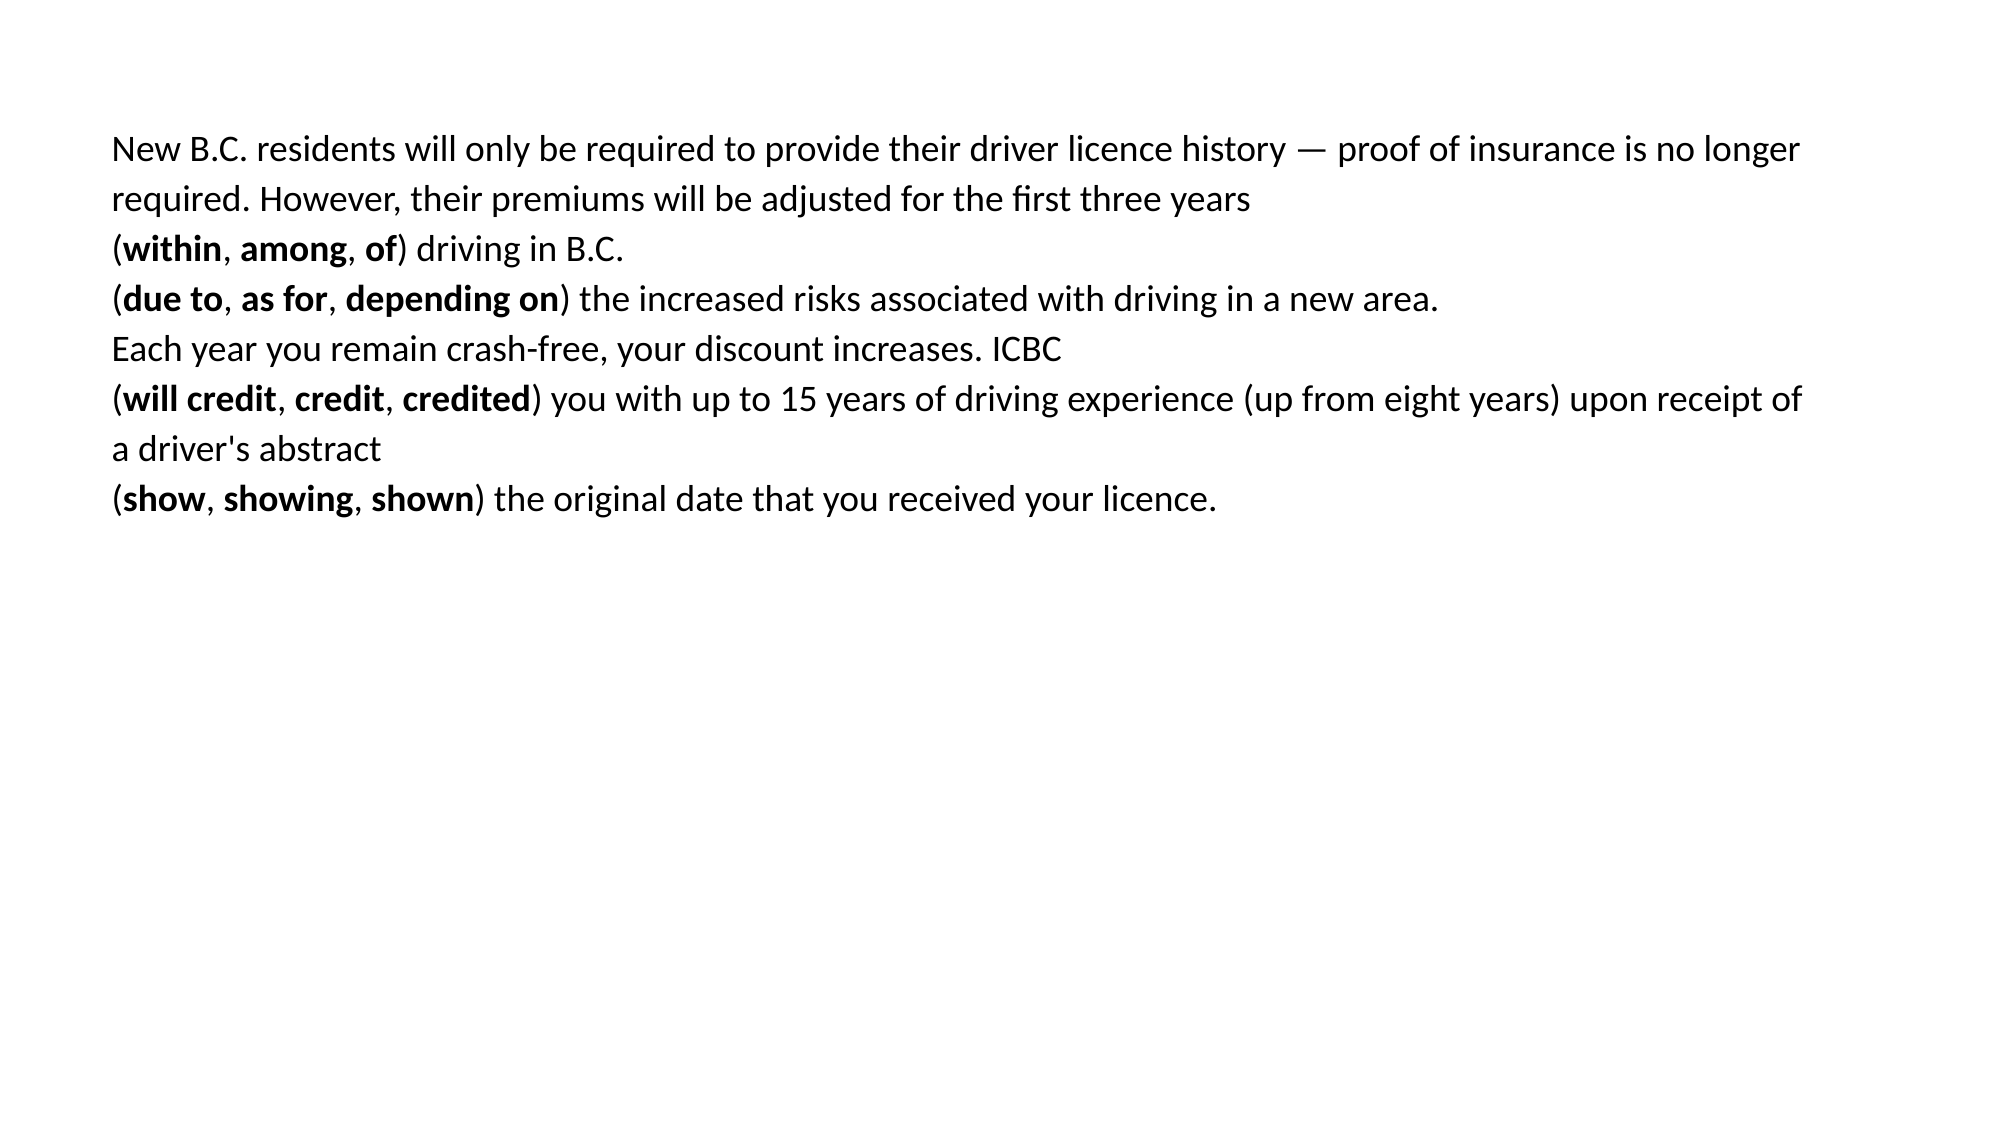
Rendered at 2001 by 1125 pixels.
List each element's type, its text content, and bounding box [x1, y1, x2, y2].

text_box New B.C. residents will only be required to provide their driver licence history — proof of insurance is no longer required. However, their premiums will be adjusted for the first three years (within, among, of) driving in B.C. (due to, as for, depending on) the increased risks associated with driving in a new area. Each year you remain crash-free, your discount increases. ICBC (will credit, credit, credited) you with up to 15 years of driving experience (up from eight years) upon receipt of a driver's abstract (show, showing, shown) the original date that you received your licence. [96, 111, 1838, 527]
